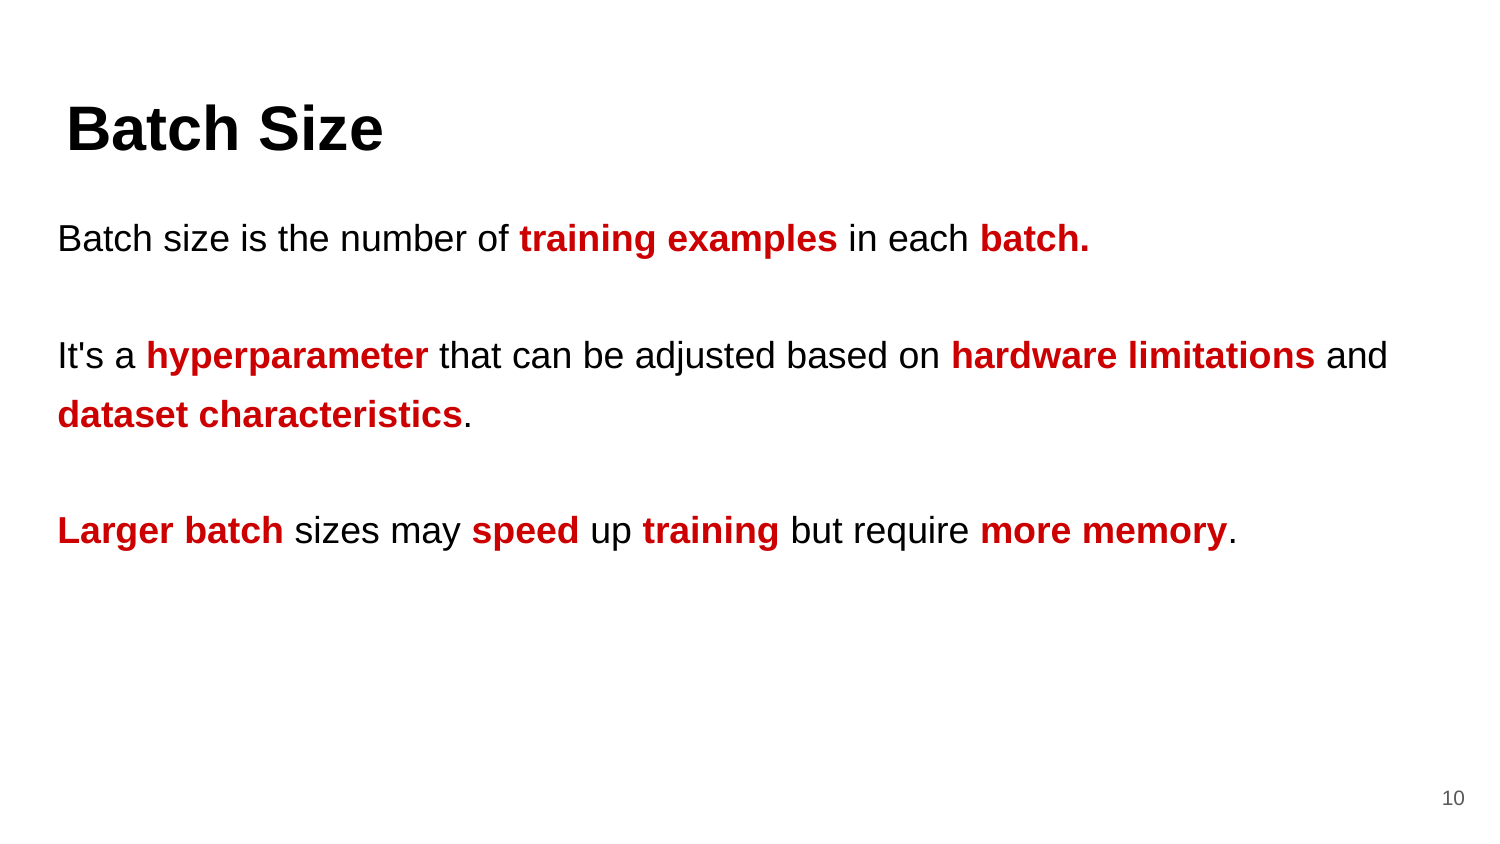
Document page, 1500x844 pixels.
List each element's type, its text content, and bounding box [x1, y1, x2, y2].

title Batch Size [51, 72, 1449, 167]
list Batch size is the number of training examples in each batch. It's a hyperparameter that can be adjusted based on hardware limitations and dataset characteristics. Larger batch sizes may speed up training but require more memory. [42, 185, 1462, 830]
slide_number ‹#› [1389, 764, 1480, 830]
